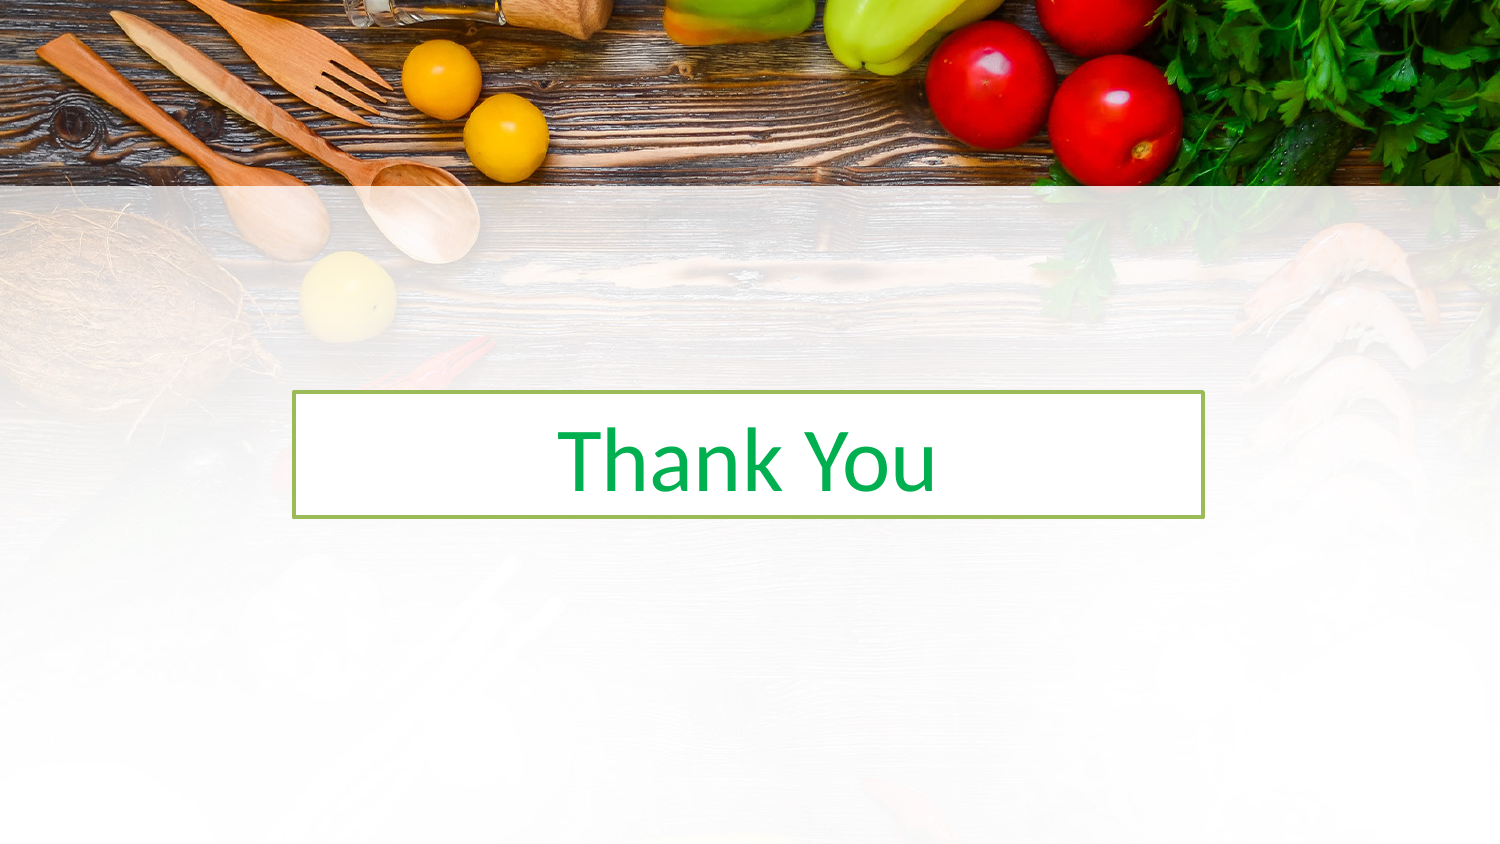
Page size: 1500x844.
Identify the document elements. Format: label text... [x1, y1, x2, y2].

text_box Thank You [292, 390, 1205, 519]
picture [0, 0, 1500, 844]
